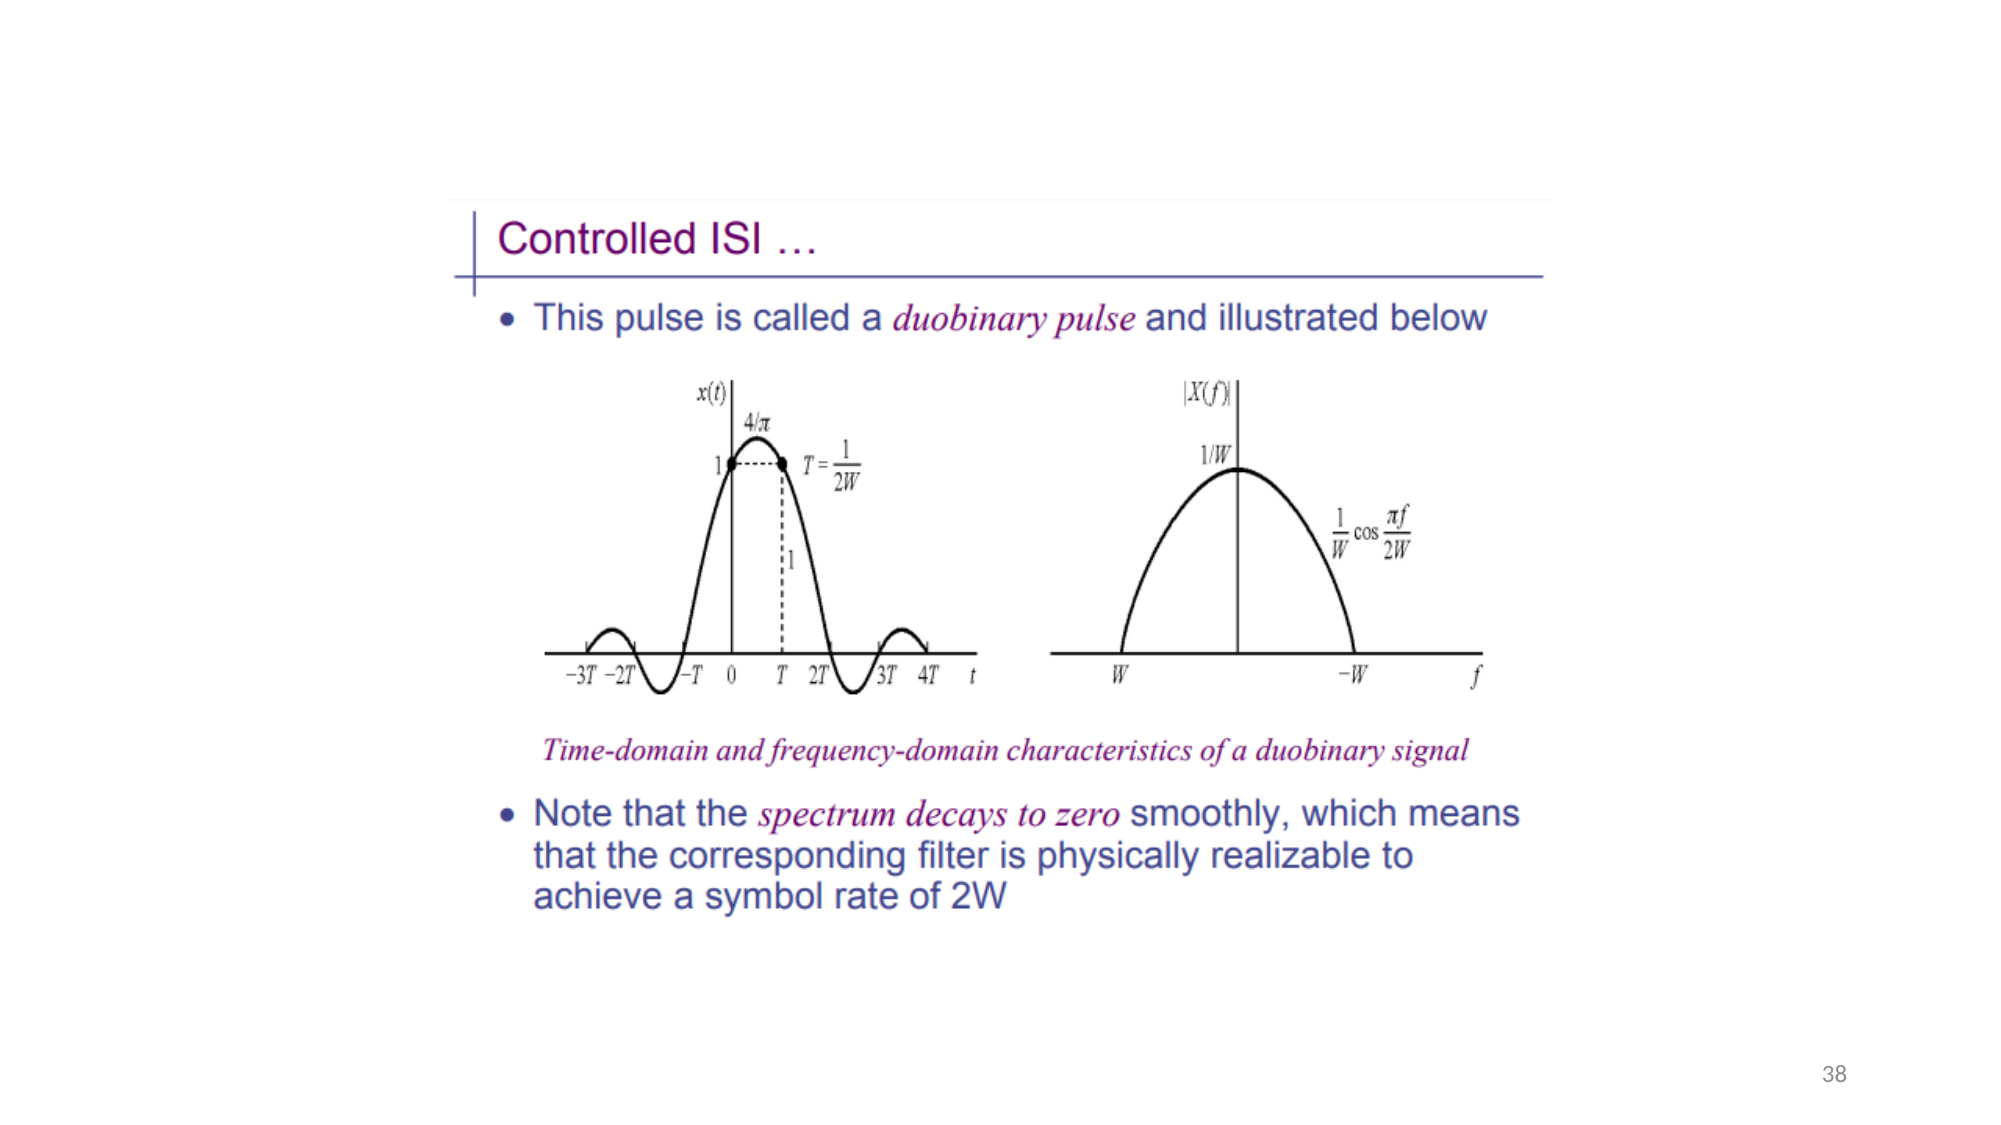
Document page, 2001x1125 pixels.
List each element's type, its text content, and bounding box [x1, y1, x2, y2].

slide_number 38 [1412, 1042, 1863, 1103]
picture [448, 199, 1552, 926]
